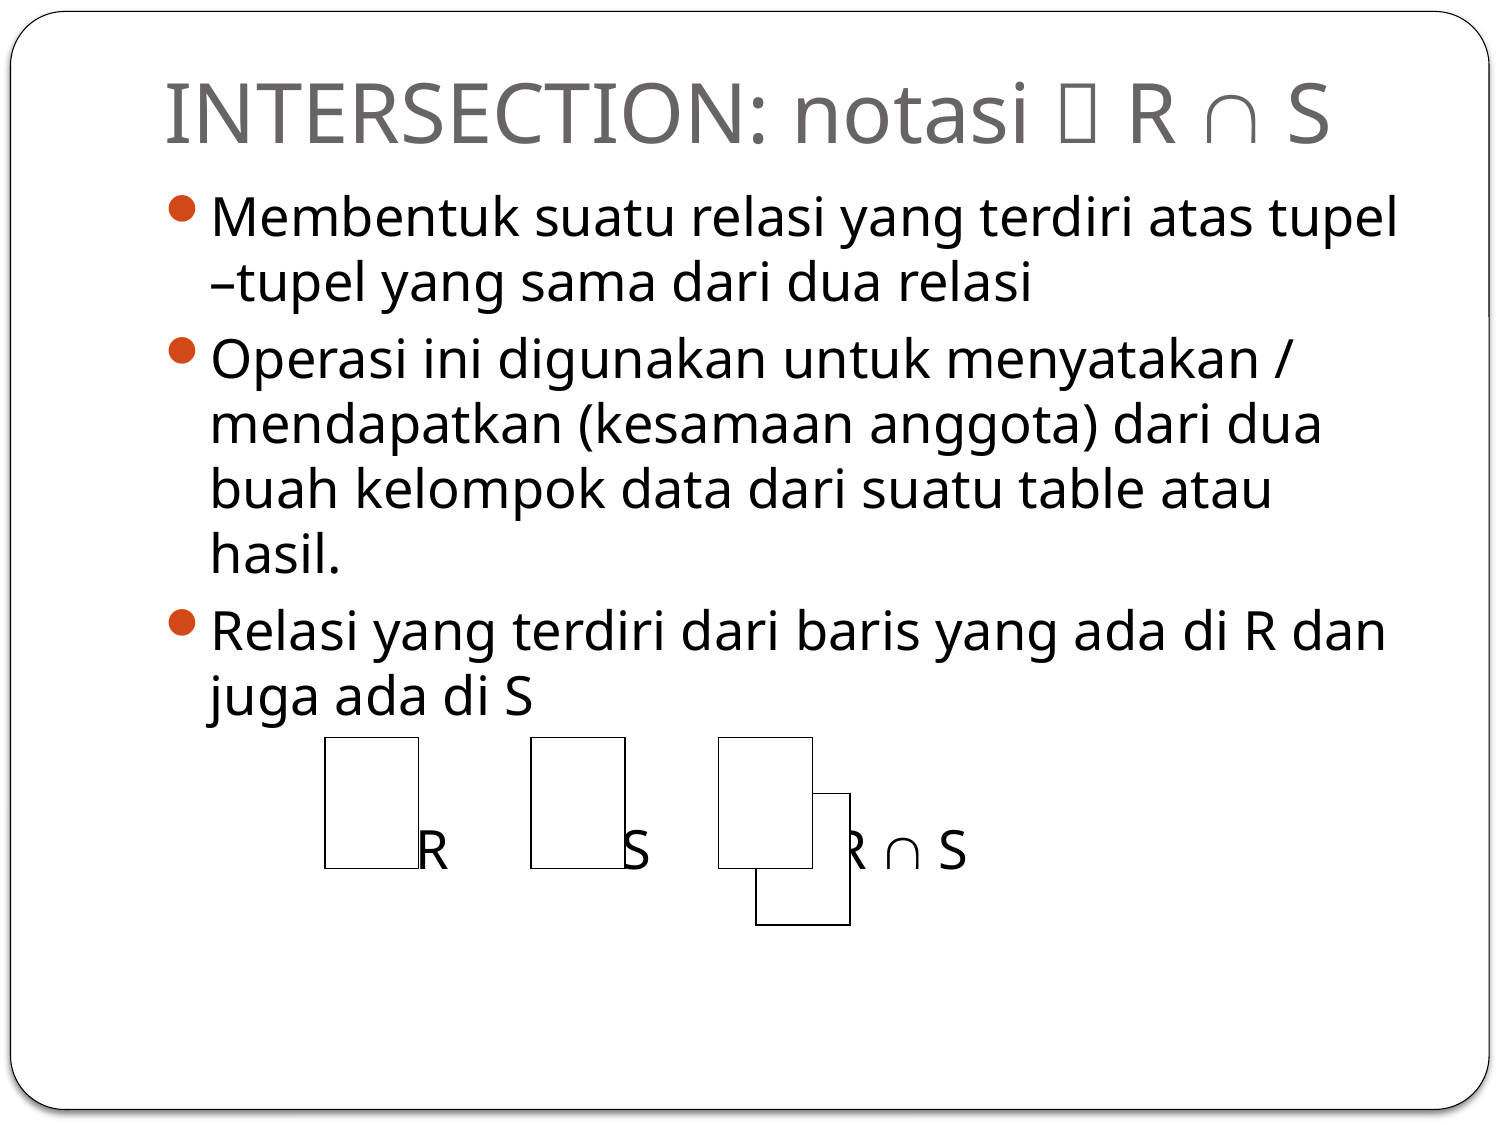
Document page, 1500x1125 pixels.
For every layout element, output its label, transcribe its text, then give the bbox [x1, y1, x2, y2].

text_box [249, 737, 1151, 926]
list Membentuk suatu relasi yang terdiri atas tupel –tupel yang sama dari dua relasi Operasi ini digunakan untuk menyatakan / mendapatkan (kesamaan anggota) dari dua buah kelompok data dari suatu table atau hasil. Relasi yang terdiri dari baris yang ada di R dan juga ada di S R S R  S [150, 174, 1425, 988]
title INTERSECTION: notasi  R  S [150, 45, 1425, 174]
